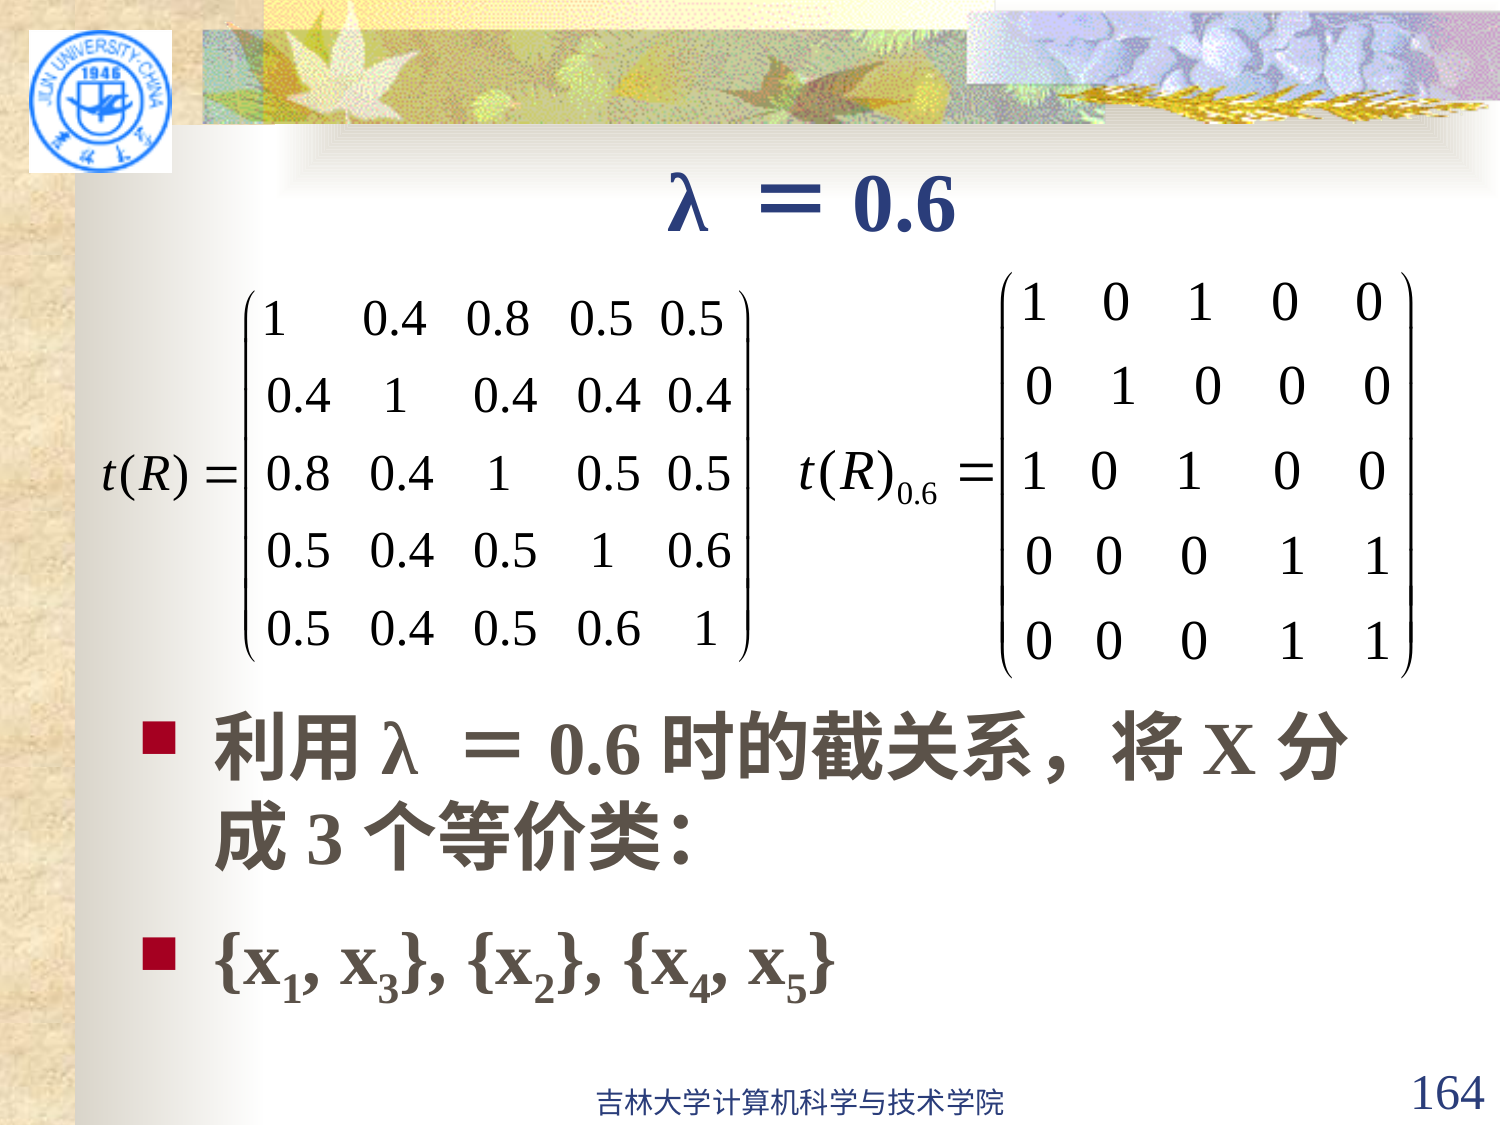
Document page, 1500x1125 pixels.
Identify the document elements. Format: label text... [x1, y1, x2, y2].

picture [0, 0, 1500, 1125]
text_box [94, 278, 768, 676]
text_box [797, 266, 1424, 685]
slide_number 164 [1349, 1051, 1500, 1125]
list 利用λ ＝0.6时的截关系，将X分成3个等价类： {x1, x3}, {x2}, {x4, x5} [123, 692, 1399, 1059]
title λ ＝0.6 [174, 137, 1450, 256]
footer 吉林大学计算机科学与技术学院 [562, 1059, 1038, 1125]
